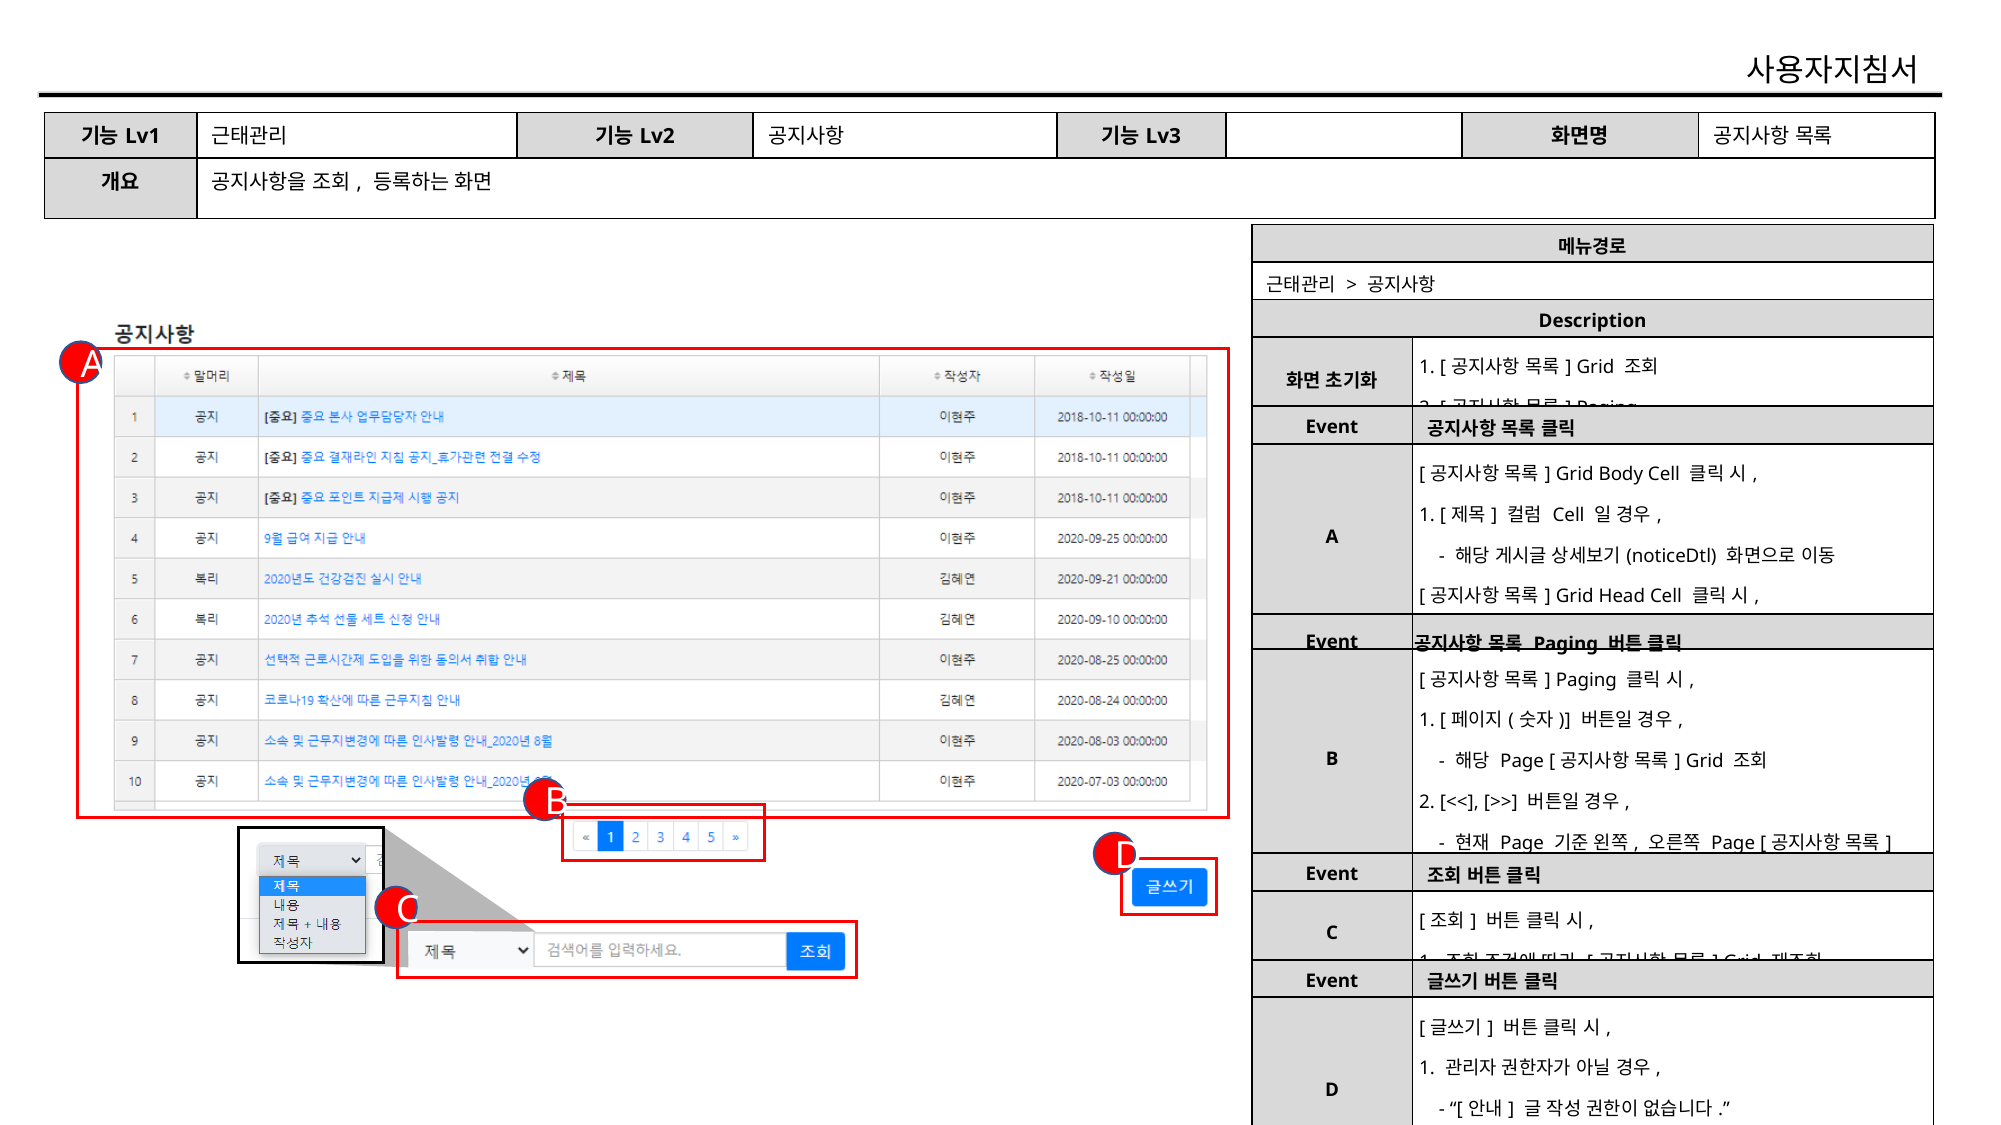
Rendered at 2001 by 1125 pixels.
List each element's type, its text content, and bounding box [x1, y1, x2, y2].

table_cell 공지사항 목록 Paging 버튼 클릭 [1413, 615, 1933, 648]
table_cell 근태관리 > 공지사항 [1253, 263, 1933, 299]
table_cell Event [1253, 961, 1412, 996]
table_cell [공지사항 목록] Paging 클릭 시, 1. [페이지(숫자)] 버튼일 경우, - 해당 Page [공지사항 목록] Grid 조회 2. [<<], [>>] 버튼일 경우, - 현재 Page 기준 왼쪽, 오른쪽 Page [공지사항 목록] Grid 조회 [1413, 650, 1933, 852]
table_cell 1. [공지사항 목록] Grid 조회 2. [공지사항 목록] Paging [1413, 338, 1933, 405]
table_cell 글쓰기 버튼 클릭 [1413, 961, 1933, 996]
text_box A [58, 343, 70, 382]
table_cell Event [1253, 854, 1412, 890]
table_cell 화면 초기화 [1253, 338, 1412, 405]
table_cell 공지사항을 조회, 등록하는 화면 [198, 159, 1934, 218]
table_header 화면명 [1463, 113, 1698, 157]
table_header [1227, 113, 1461, 157]
text_box [37, 91, 1943, 99]
table_header 근태관리 [198, 113, 516, 157]
table_cell B [1253, 650, 1412, 852]
table_cell [공지사항 목록] Grid Body Cell 클릭 시, 1. [제목] 컬럼 Cell 일 경우, - 해당 게시글 상세보기(noticeDtl) 화면으로 이동 [공지사항 목록] Grid Head Cell 클릭 시, 1. 선택한 Cell 열 기준 오름차순/내림차순 정렬 [1413, 445, 1933, 613]
table_cell 개요 [45, 159, 196, 218]
table_cell Description [1253, 300, 1933, 336]
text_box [70, 291, 1248, 993]
table_cell D [1253, 998, 1412, 1125]
text_box 사용자지침서 [1731, 42, 1935, 95]
table_cell [조회] 버튼 클릭 시, 1. 조회 조건에 따라 [공지사항 목록] Grid 재조회 [1413, 892, 1933, 959]
table_header 공지사항 [754, 113, 1056, 157]
table_header 메뉴경로 [1253, 225, 1933, 261]
table_header 기능Lv3 [1058, 113, 1225, 157]
table_cell 공지사항 목록 클릭 [1413, 407, 1933, 443]
table_cell [글쓰기] 버튼 클릭 시, 1. 관리자 권한자가 아닐 경우, - “[안내] 글 작성 권한이 없습니다.” 2. 관리자 권한자일 경우, - 글쓰기(noticeDtl) 화면으로 이동 [1413, 998, 1933, 1125]
table_header 기능Lv2 [518, 113, 752, 157]
table_header 공지사항 목록 [1699, 113, 1934, 157]
table_cell Event [1253, 407, 1412, 443]
table_cell 조회 버튼 클릭 [1413, 854, 1933, 890]
table_cell A [1253, 445, 1412, 613]
table_cell C [1253, 892, 1412, 959]
table_header 기능Lv1 [45, 113, 196, 157]
table_cell Event [1253, 615, 1412, 648]
